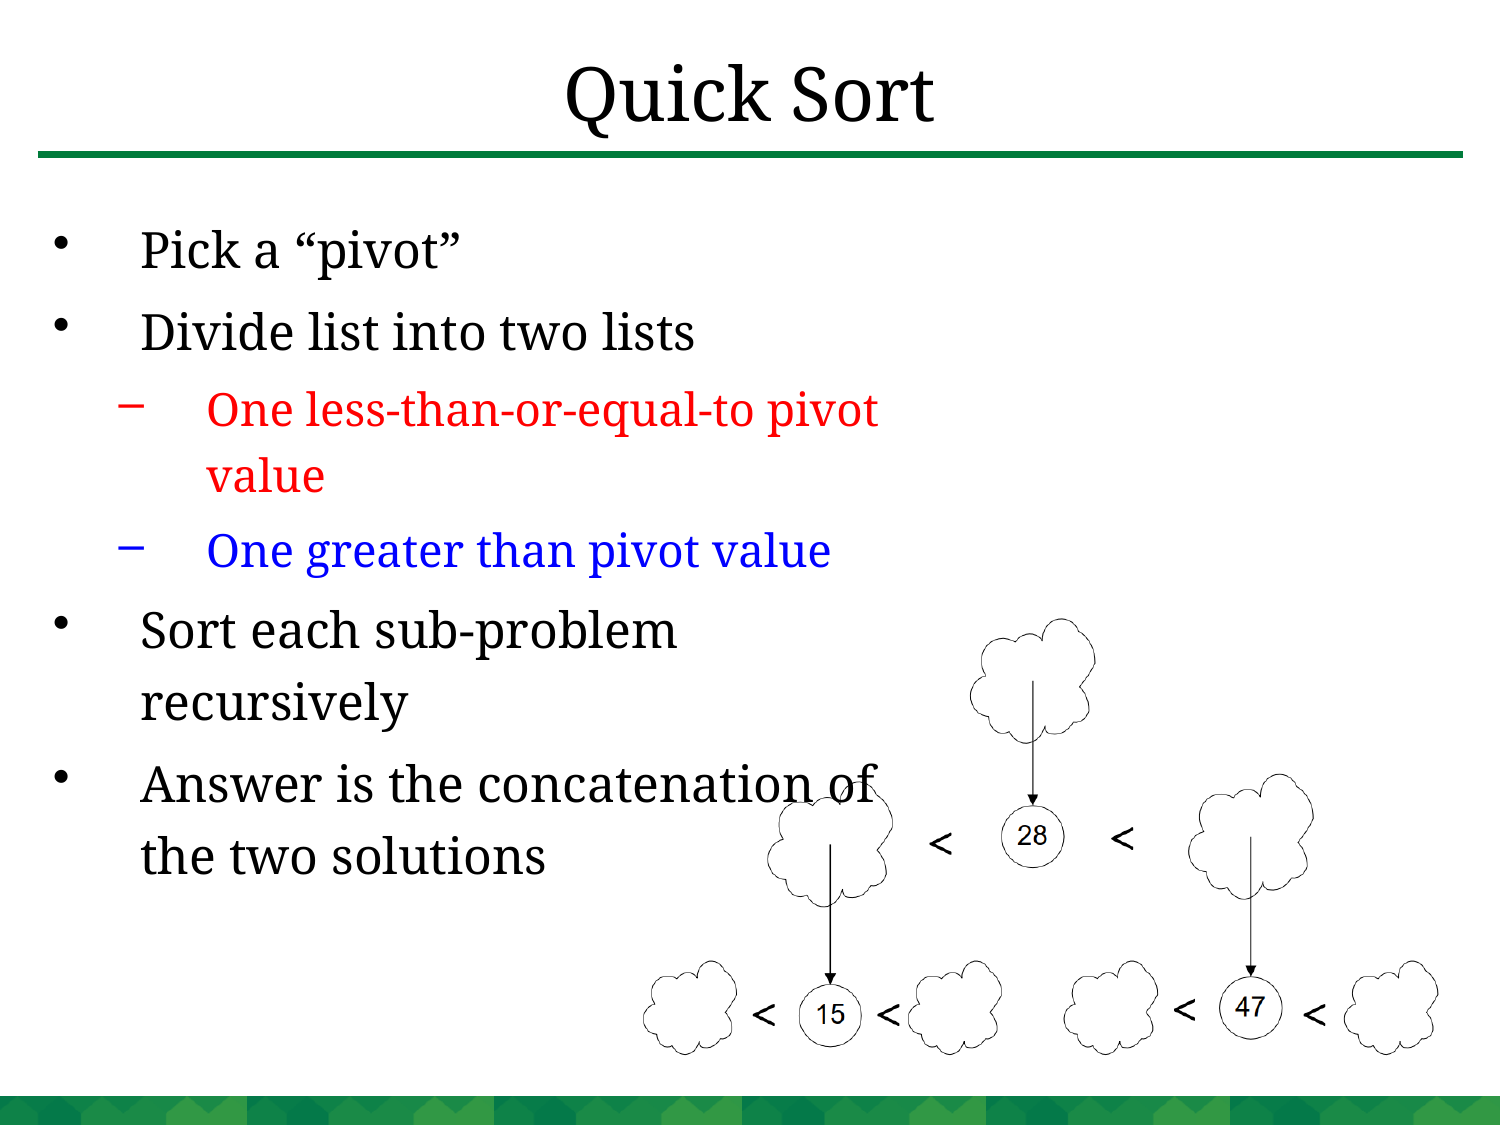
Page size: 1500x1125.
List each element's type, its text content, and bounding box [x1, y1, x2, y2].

picture [0, 1096, 1500, 1125]
text_box Quick Sort [36, 27, 1463, 155]
picture [639, 612, 1444, 1062]
text_box Pick a “pivot” Divide list into two lists One less-than-or-equal-to pivot value One greater than pivot value Sort each sub-problem recursively Answer is the concatenation of the two solutions [37, 199, 910, 1033]
